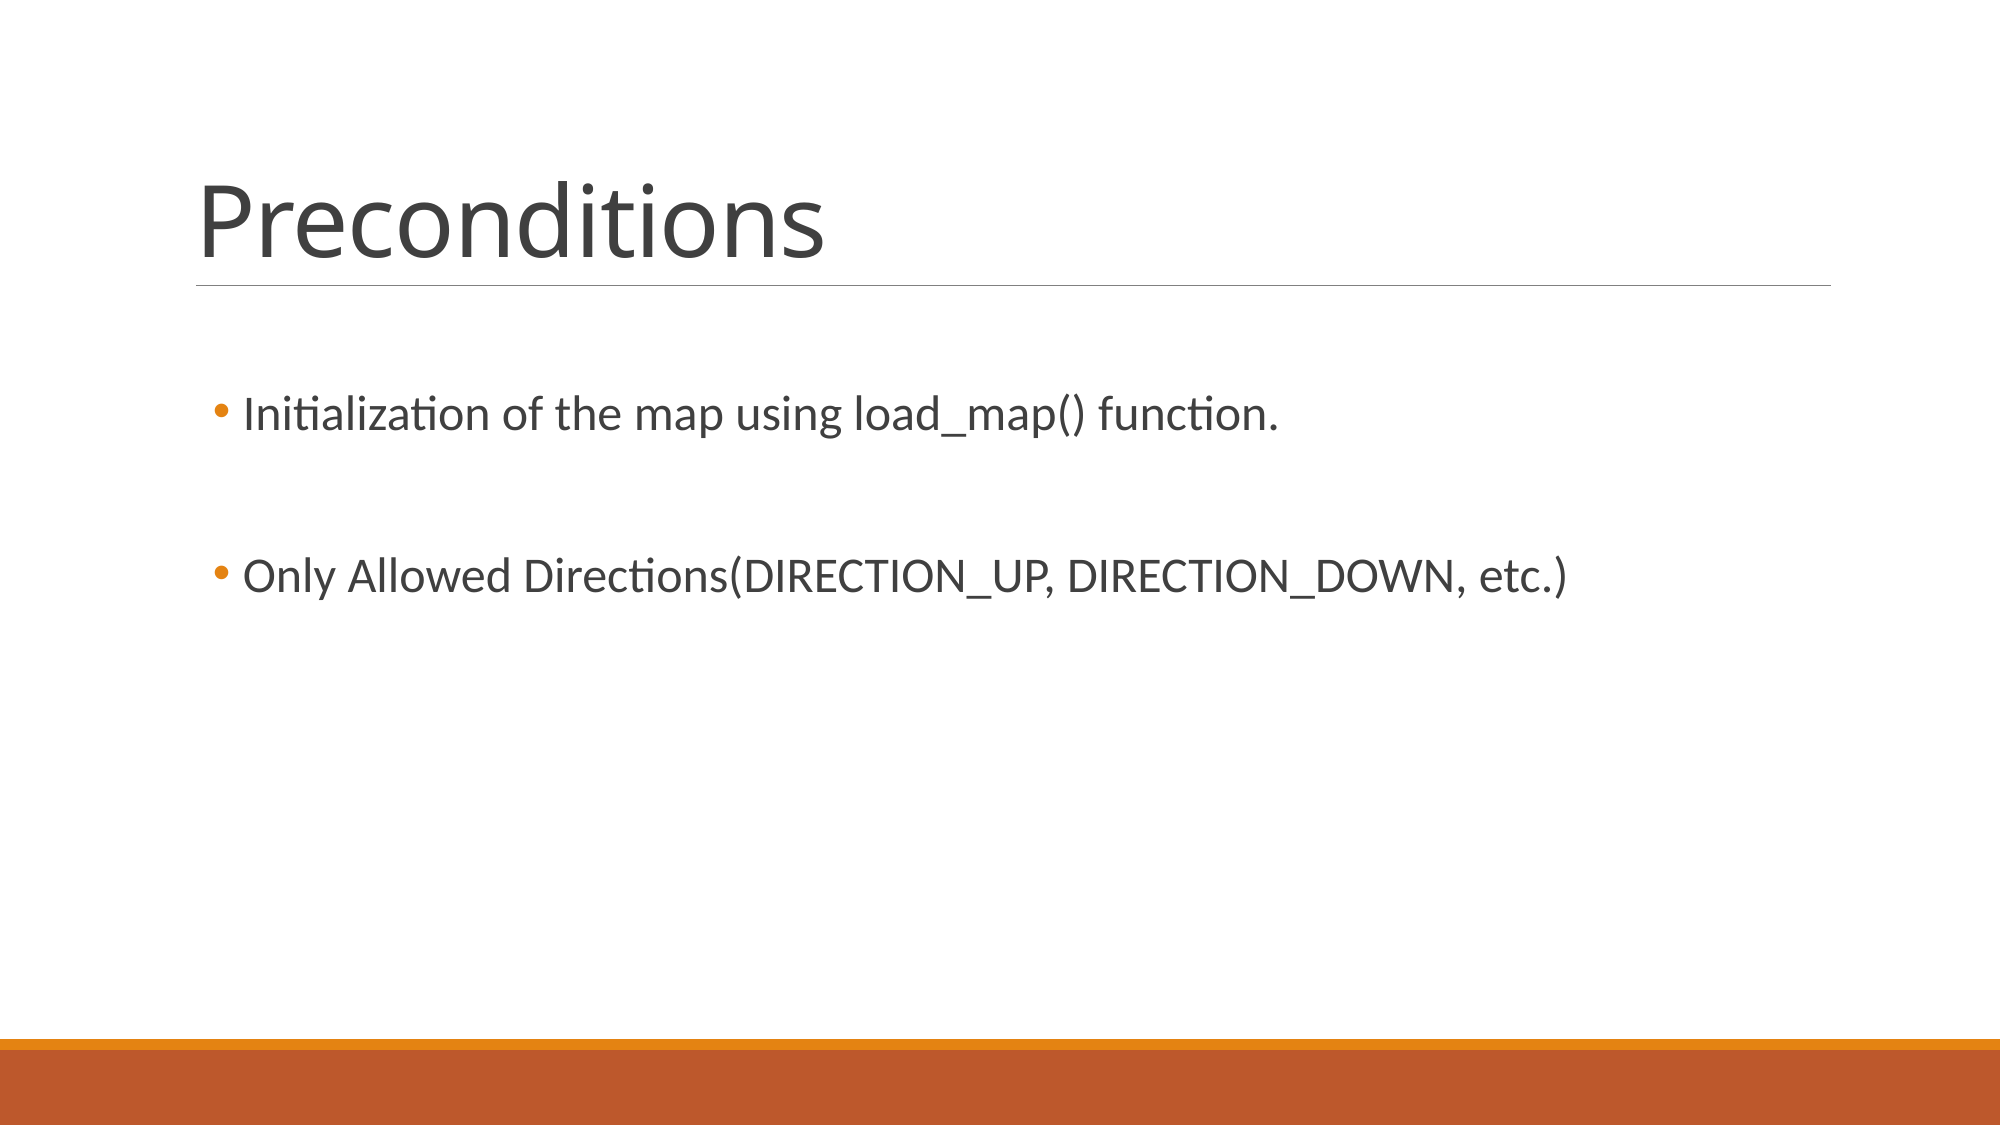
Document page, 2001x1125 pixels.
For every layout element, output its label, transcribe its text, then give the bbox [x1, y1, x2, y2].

list Initialization of the map using load_map() function. Only Allowed Directions(DIRECTION_UP, DIRECTION_DOWN, etc.) [180, 302, 1830, 963]
title Preconditions [180, 47, 1830, 285]
